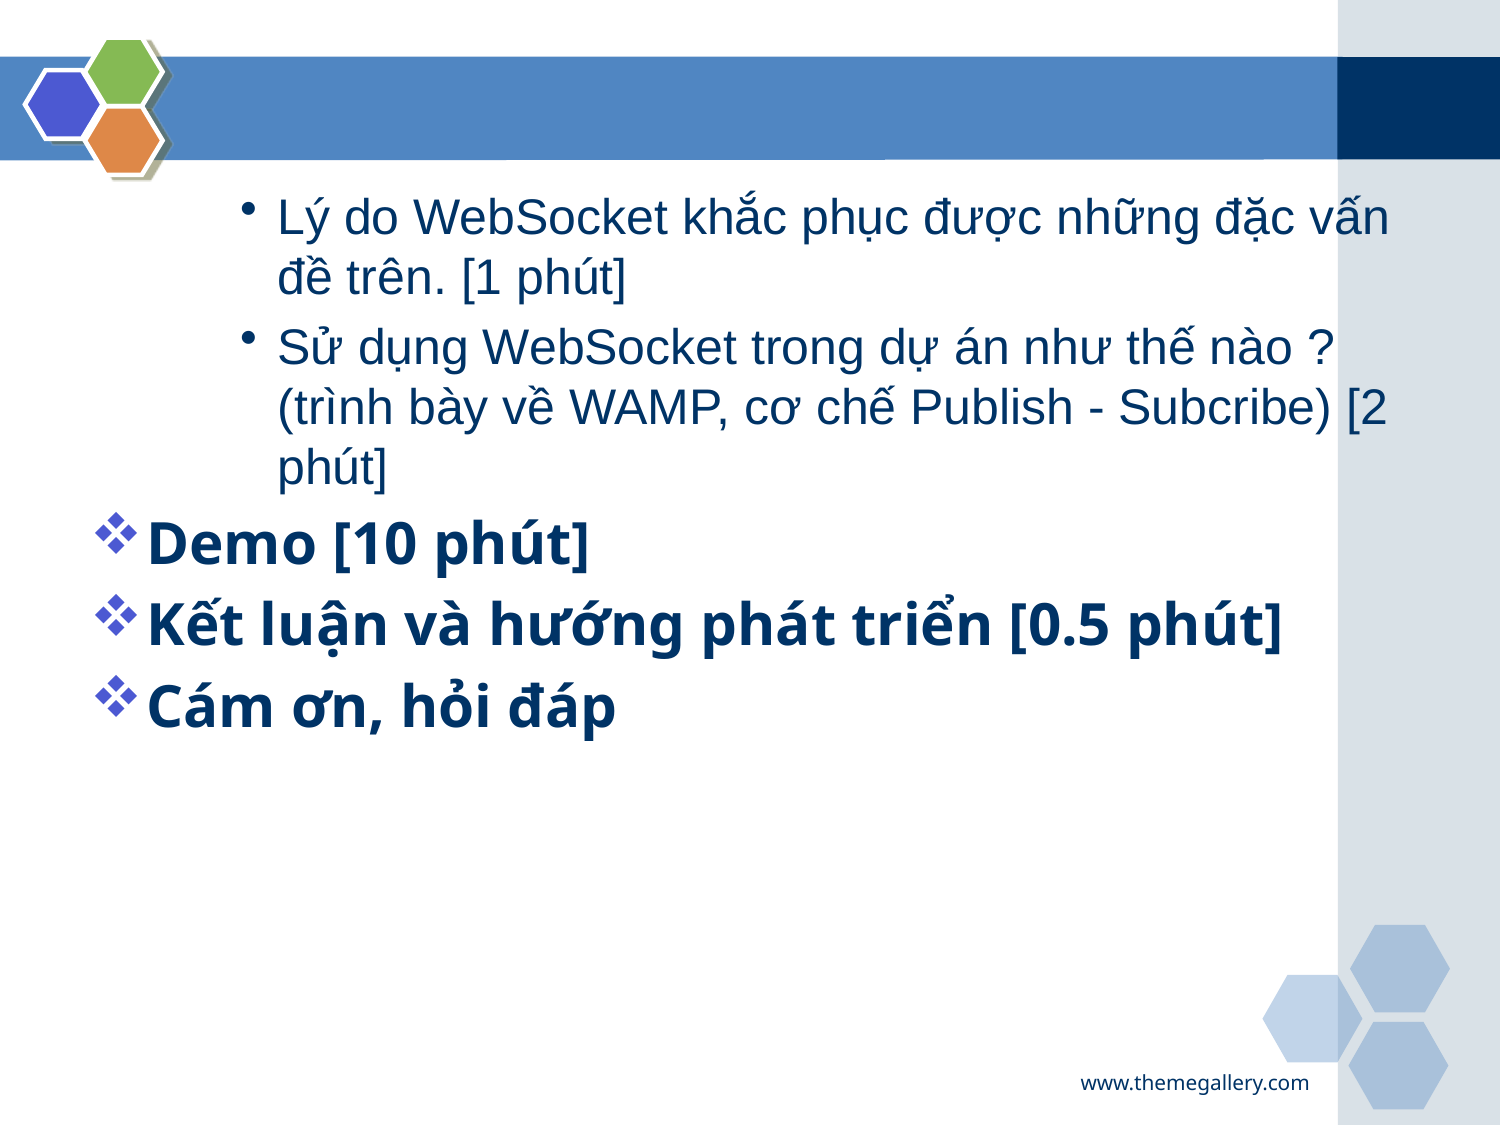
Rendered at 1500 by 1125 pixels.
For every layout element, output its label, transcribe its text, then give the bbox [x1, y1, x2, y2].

list Lý do WebSocket khắc phục được những đặc vấn đề trên. [1 phút] Sử dụng WebSocket trong dự án như thế nào ? (trình bày về WAMP, cơ chế Publish - Subcribe) [2 phút] Demo [10 phút] Kết luận và hướng phát triển [0.5 phút] Cám ơn, hỏi đáp [75, 176, 1425, 1038]
footer www.themegallery.com [849, 1062, 1325, 1101]
